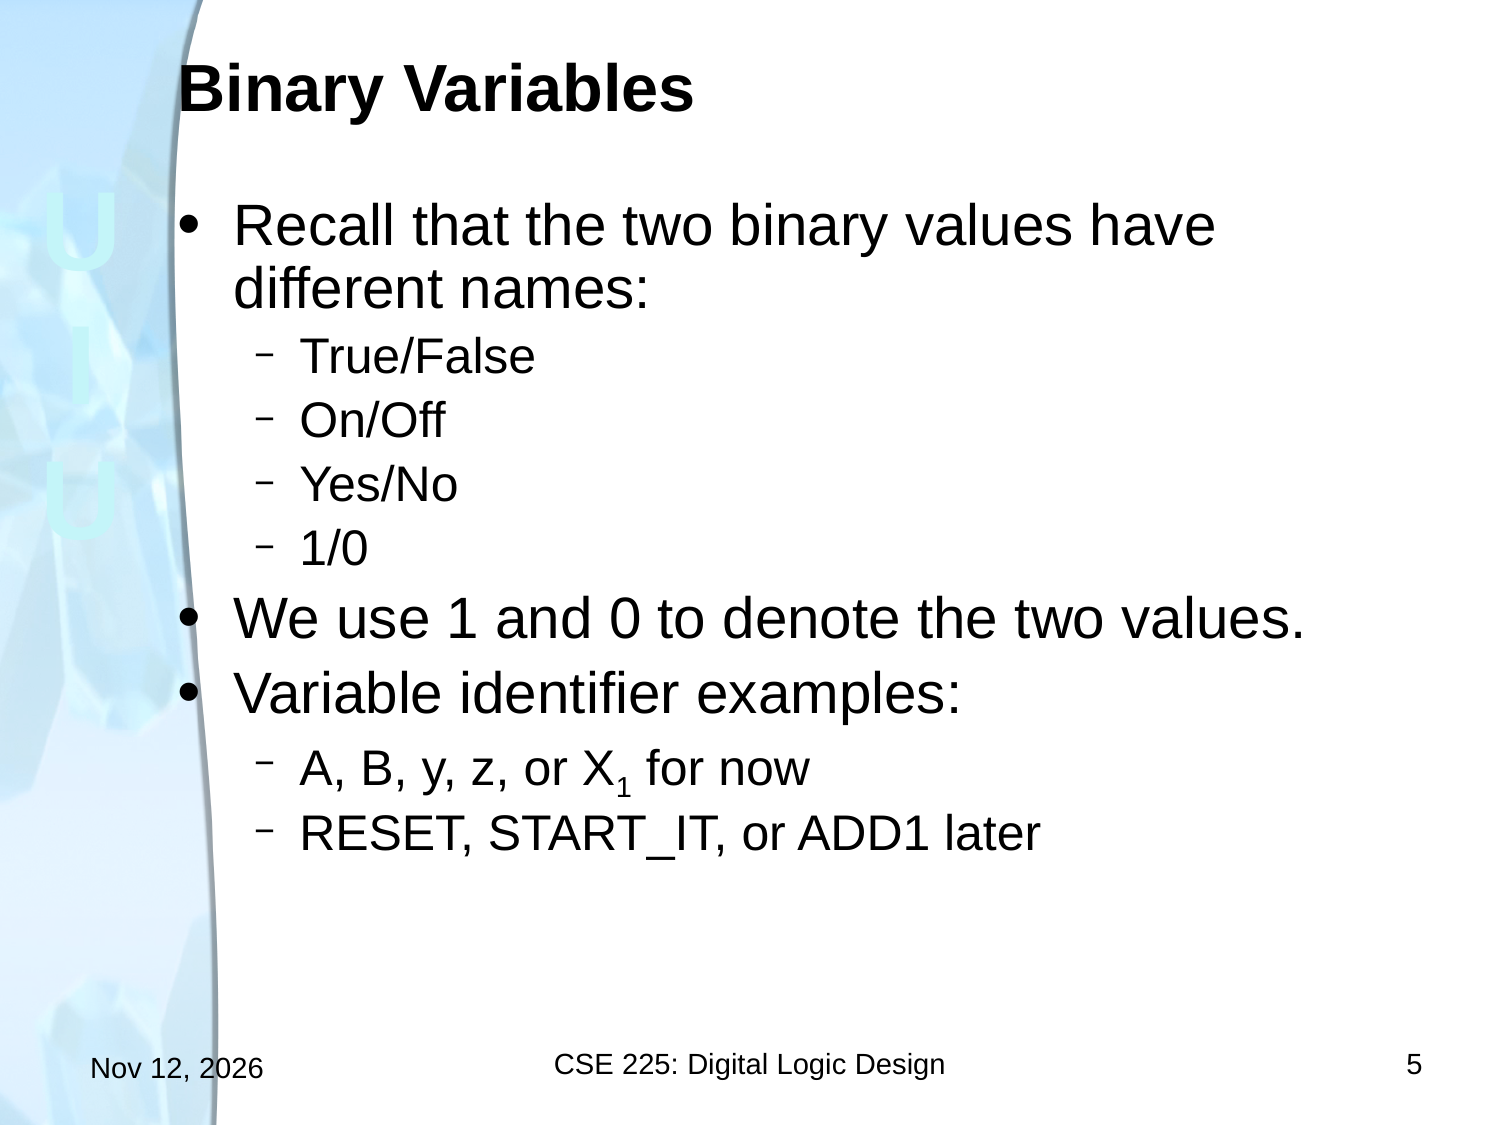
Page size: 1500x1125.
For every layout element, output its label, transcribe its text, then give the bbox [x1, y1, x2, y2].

title Binary Variables [162, 37, 1438, 187]
list Recall that the two binary values have different names: True/False On/Off Yes/No 1/0 We use 1 and 0 to denote the two values. Variable identifier examples: A, B, y, z, or X1 for now RESET, START_IT, or ADD1 later [162, 187, 1438, 991]
slide_number 5 [1087, 1037, 1438, 1116]
slide_number 5-Feb-24 [75, 1041, 425, 1121]
footer CSE 225: Digital Logic Design [450, 1037, 1050, 1116]
picture [0, 0, 1500, 1125]
